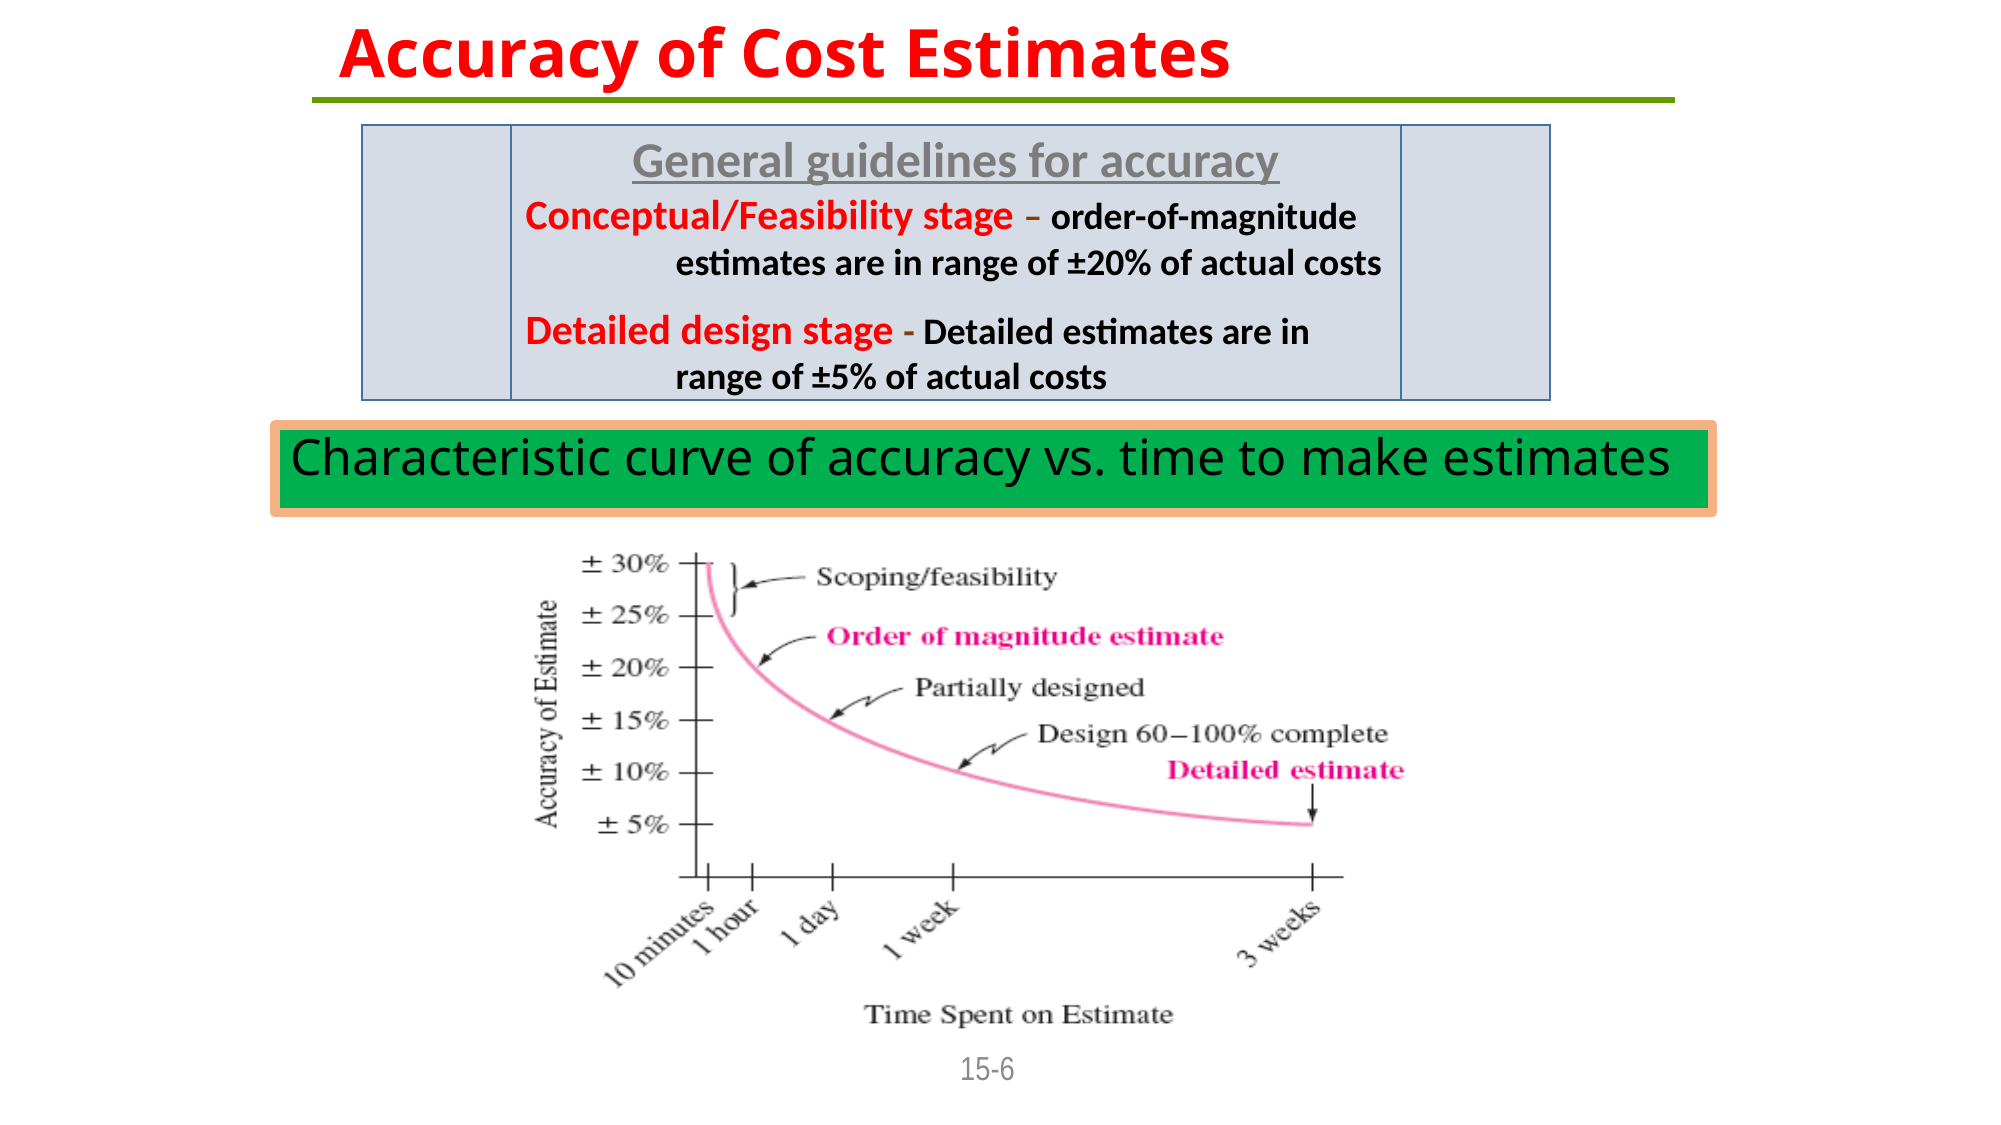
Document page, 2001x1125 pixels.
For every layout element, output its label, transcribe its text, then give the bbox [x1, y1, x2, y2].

list Characteristic curve of accuracy vs. time to make estimates [275, 425, 1713, 513]
slide_number 15-6 [912, 1038, 1063, 1098]
title Accuracy of Cost Estimates [324, 12, 1675, 97]
picture [524, 537, 1425, 1038]
text_box General guidelines for accuracy Conceptual/Feasibility stage – order-of-magnitude estimates are in range of ±20% of actual costs Detailed design stage - Detailed estimates are in range of ±5% of actual costs [361, 124, 1551, 401]
